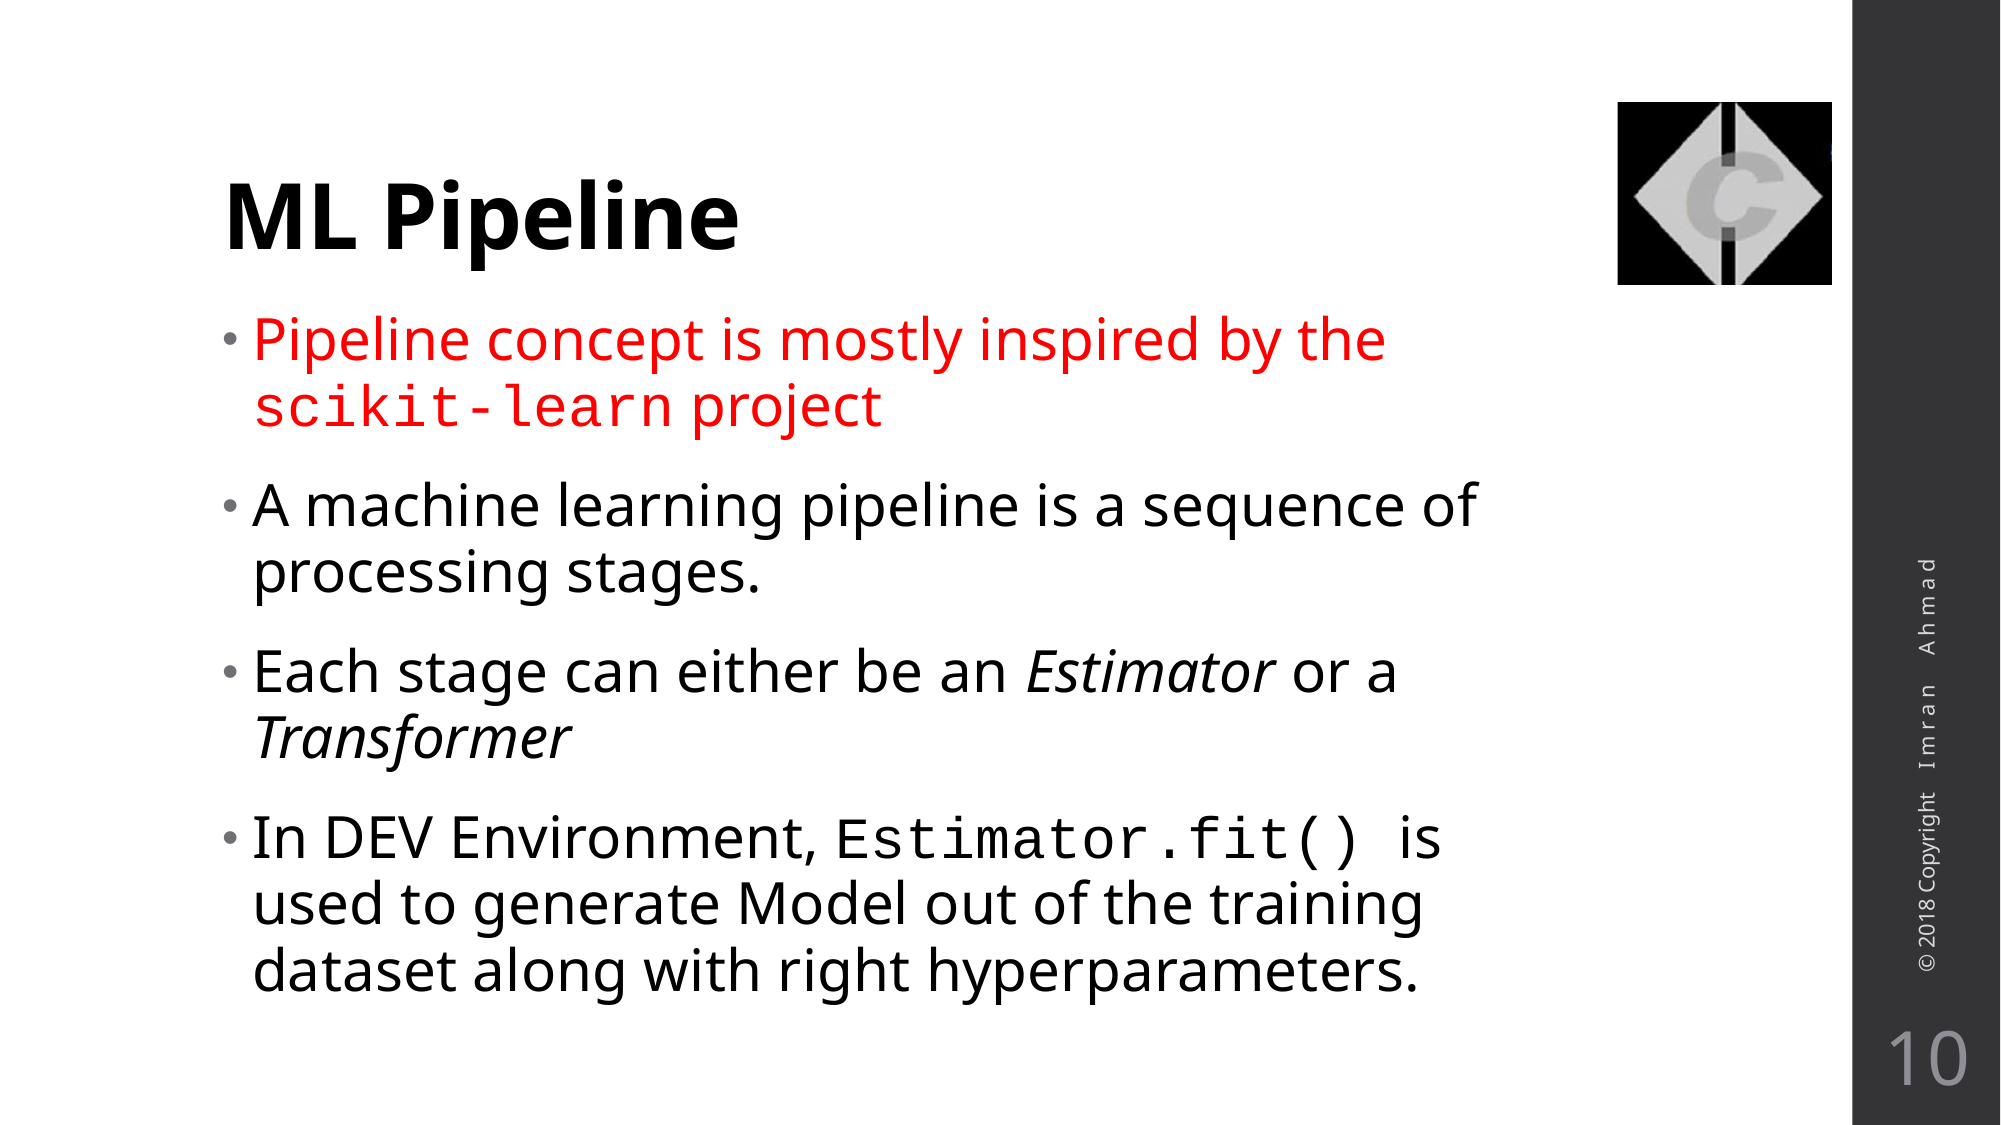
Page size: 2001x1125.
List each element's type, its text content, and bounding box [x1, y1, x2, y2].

picture [1617, 102, 1832, 285]
slide_number 9 [1852, 1012, 2000, 1110]
footer © 2018 Copyright I m r a n A h m a d [1897, 400, 1958, 988]
title ML Pipeline [206, 60, 1797, 278]
list Pipeline concept is mostly inspired by the scikit-learn project A machine learning pipeline is a sequence of processing stages. Each stage can either be an Estimator or a Transformer In DEV Environment, Estimator.fit() is used to generate Model out of the training dataset along with right hyperparameters. [206, 299, 1580, 1014]
